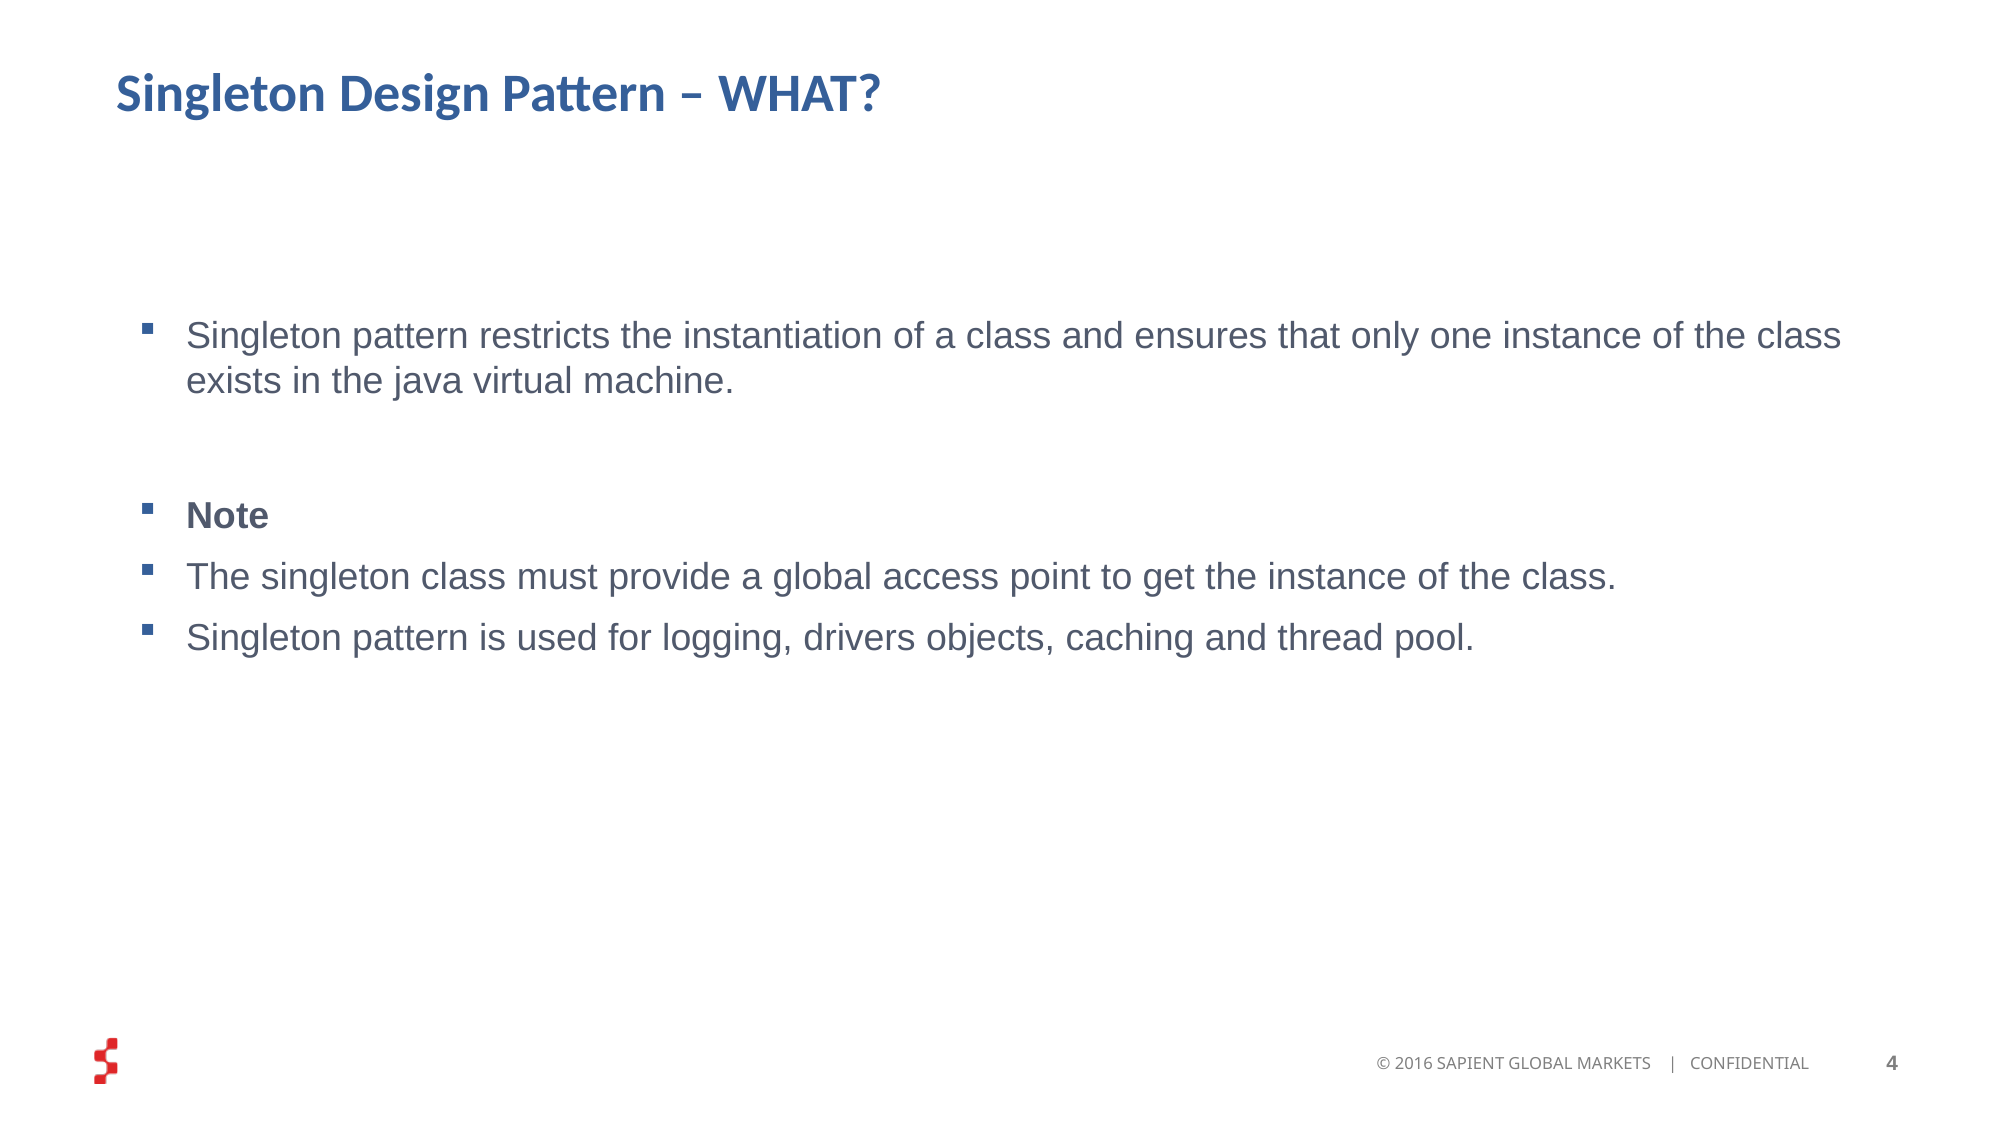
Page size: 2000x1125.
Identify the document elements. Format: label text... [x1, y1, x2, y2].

title Singleton Design Pattern – WHAT? [116, 50, 1967, 163]
list Singleton pattern restricts the instantiation of a class and ensures that only one instance of the class exists in the java virtual machine. Note The singleton class must provide a global access point to get the instance of the class. Singleton pattern is used for logging, drivers objects, caching and thread pool. [97, 154, 1917, 1050]
